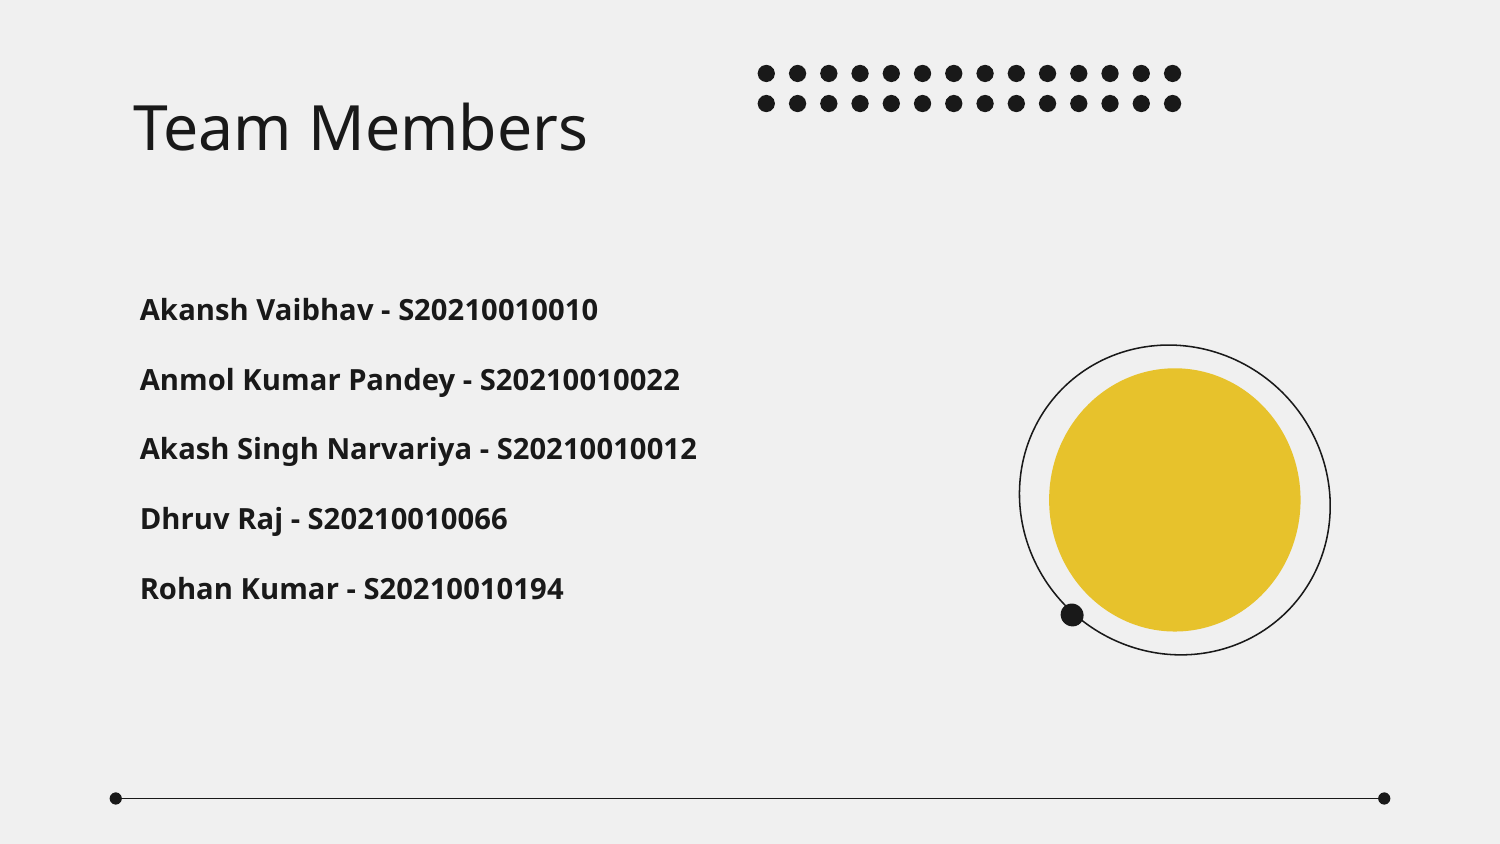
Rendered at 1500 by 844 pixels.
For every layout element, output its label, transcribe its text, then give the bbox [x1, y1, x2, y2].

title Team Members [118, 72, 750, 189]
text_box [955, 289, 1394, 711]
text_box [757, 64, 1182, 113]
subtitle Akansh Vaibhav - S20210010010 Anmol Kumar Pandey - S20210010022 Akash Singh Narvariya - S20210010012 Dhruv Raj - S20210010066 Rohan Kumar - S20210010194 [124, 205, 717, 621]
